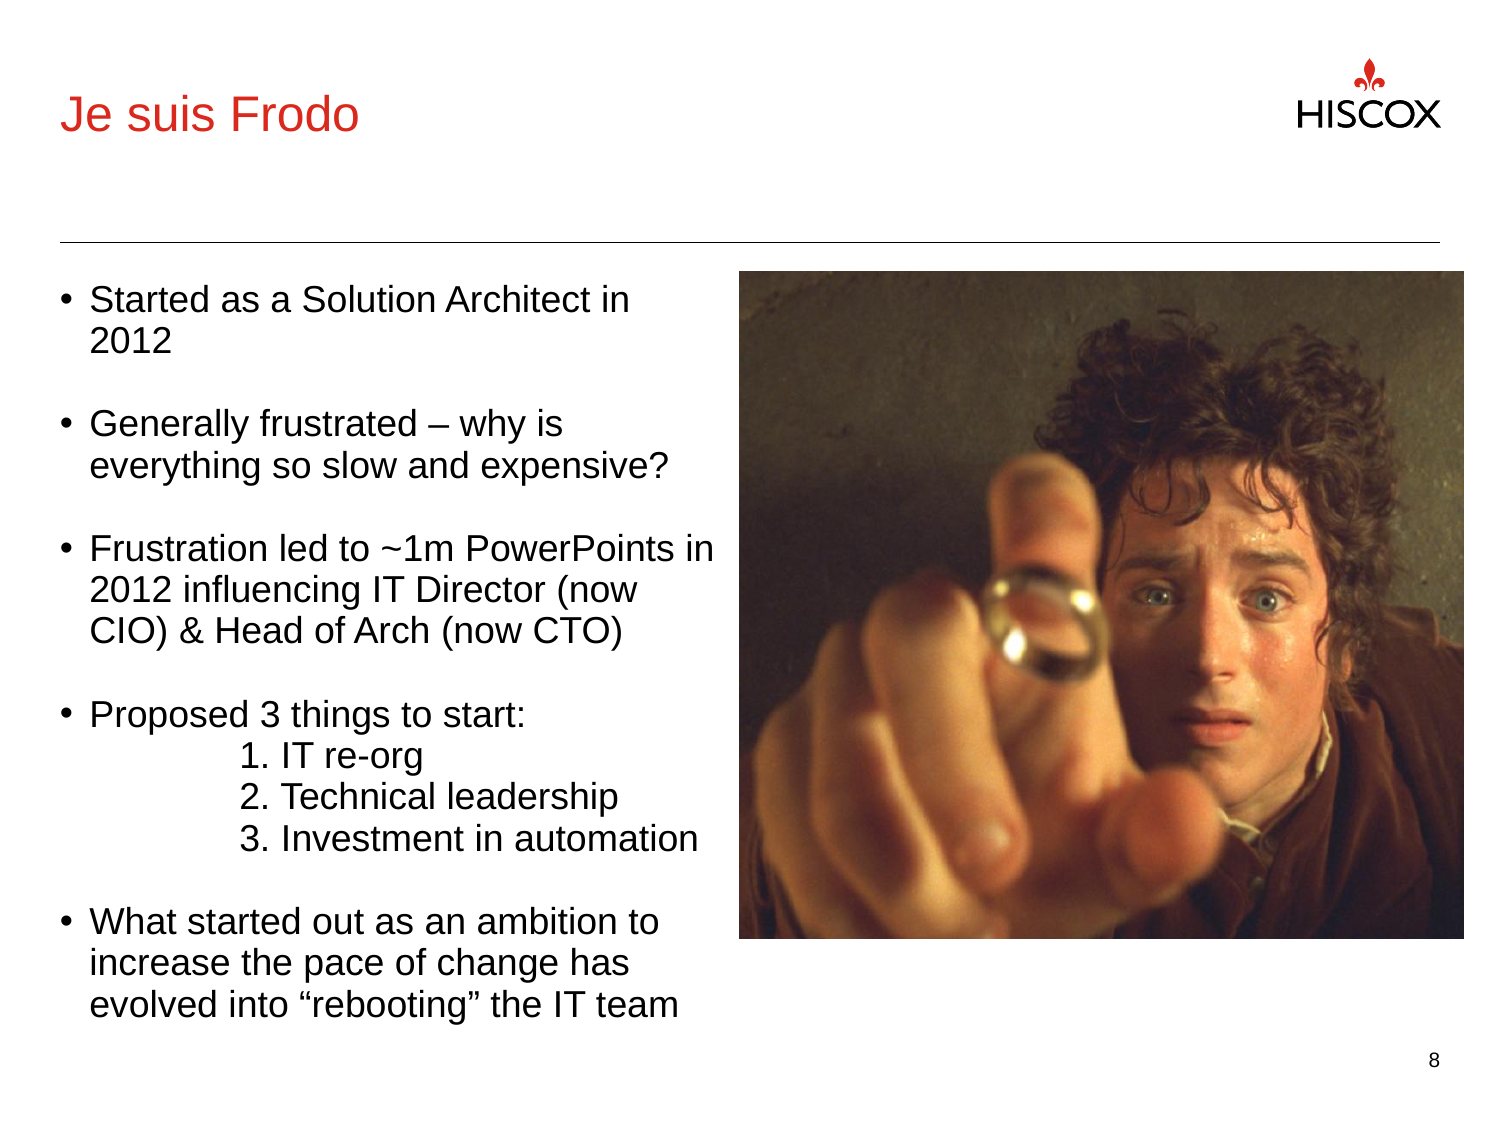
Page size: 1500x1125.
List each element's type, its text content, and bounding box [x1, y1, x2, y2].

title Je suis Frodo [60, 90, 1208, 223]
list Started as a Solution Architect in 2012 Generally frustrated – why is everything so slow and expensive? Frustration led to ~1m PowerPoints in 2012 influencing IT Director (now CIO) & Head of Arch (now CTO) Proposed 3 things to start: 1. IT re-org 2. Technical leadership 3. Investment in automation What started out as an ambition to increase the pace of change has evolved into “rebooting” the IT team [59, 279, 716, 1018]
slide_number 8 [1376, 1050, 1441, 1081]
picture [1298, 58, 1441, 128]
picture [738, 271, 1464, 939]
